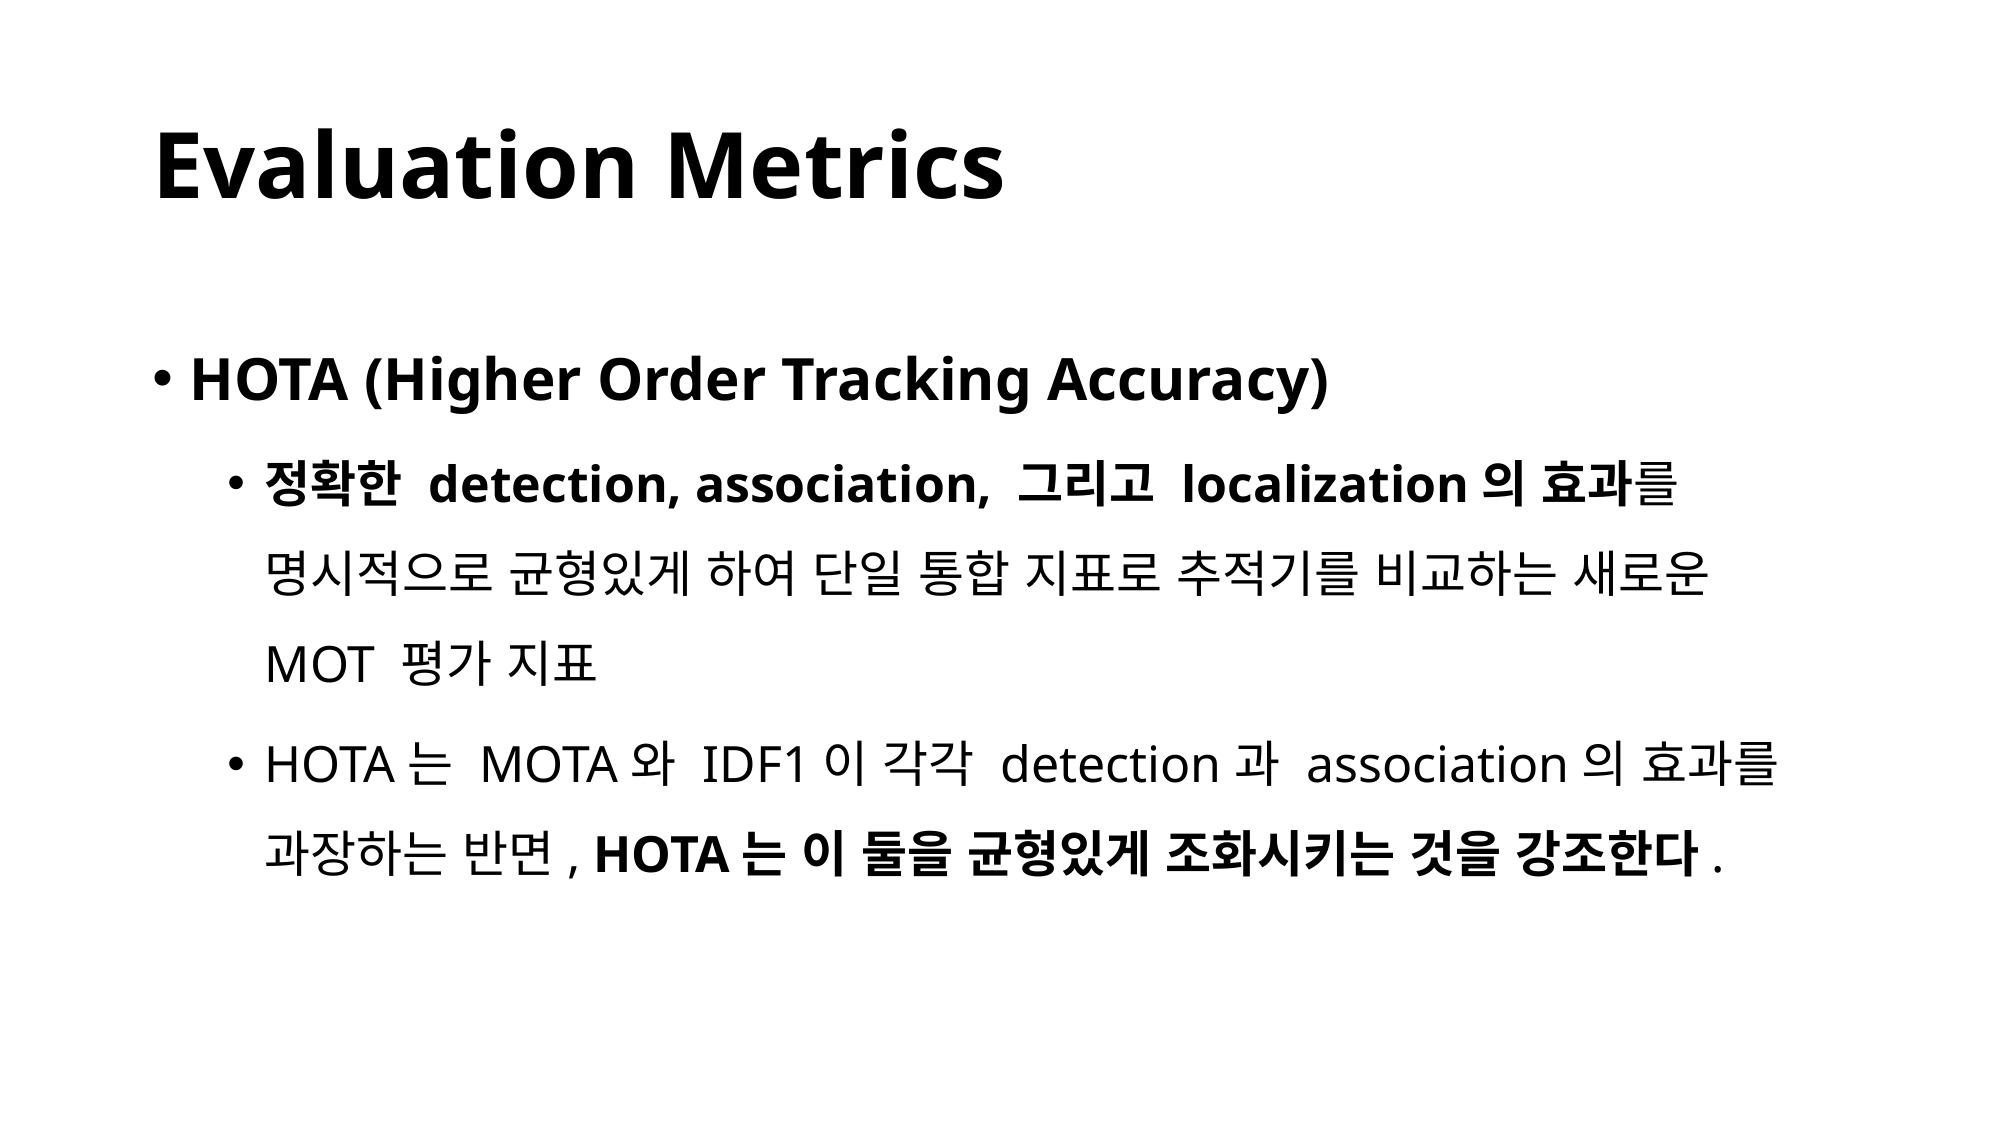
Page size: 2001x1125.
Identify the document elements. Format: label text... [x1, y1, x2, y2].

title Evaluation Metrics [137, 59, 1863, 278]
list HOTA (Higher Order Tracking Accuracy) 정확한 detection, association, 그리고 localization의 효과를 명시적으로 균형있게 하여 단일 통합 지표로 추적기를 비교하는 새로운 MOT 평가 지표 HOTA는 MOTA와 IDF1이 각각 detection과 association의 효과를 과장하는 반면, HOTA는 이 둘을 균형있게 조화시키는 것을 강조한다. [137, 299, 1863, 1014]
